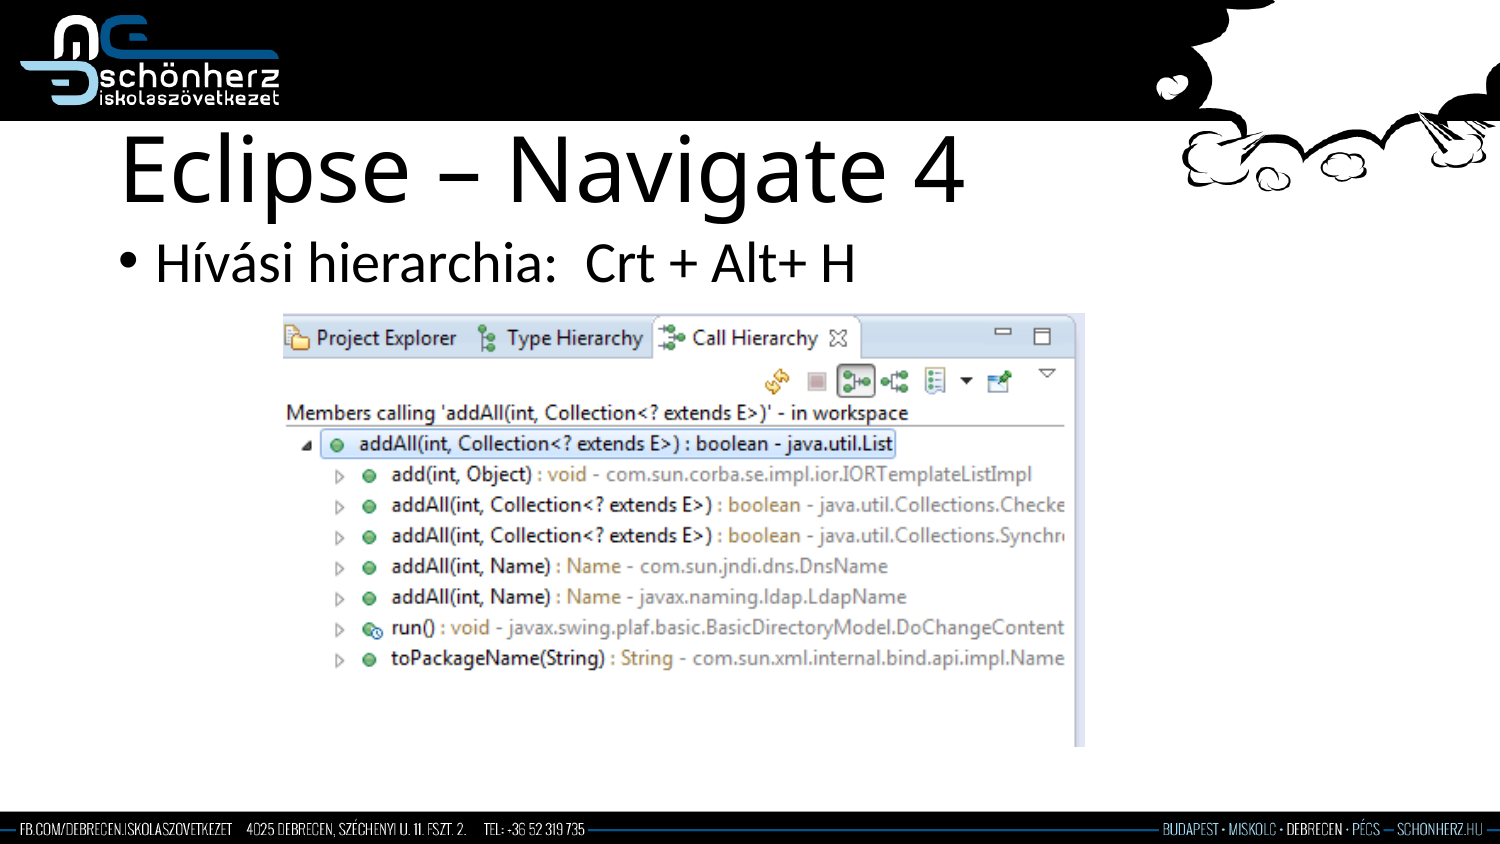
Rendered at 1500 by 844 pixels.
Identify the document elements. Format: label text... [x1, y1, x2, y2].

title Eclipse – Navigate 4 [103, 91, 1397, 224]
list Hívási hierarchia: Crt + Alt+ H [103, 224, 1397, 760]
picture [0, 0, 1500, 844]
